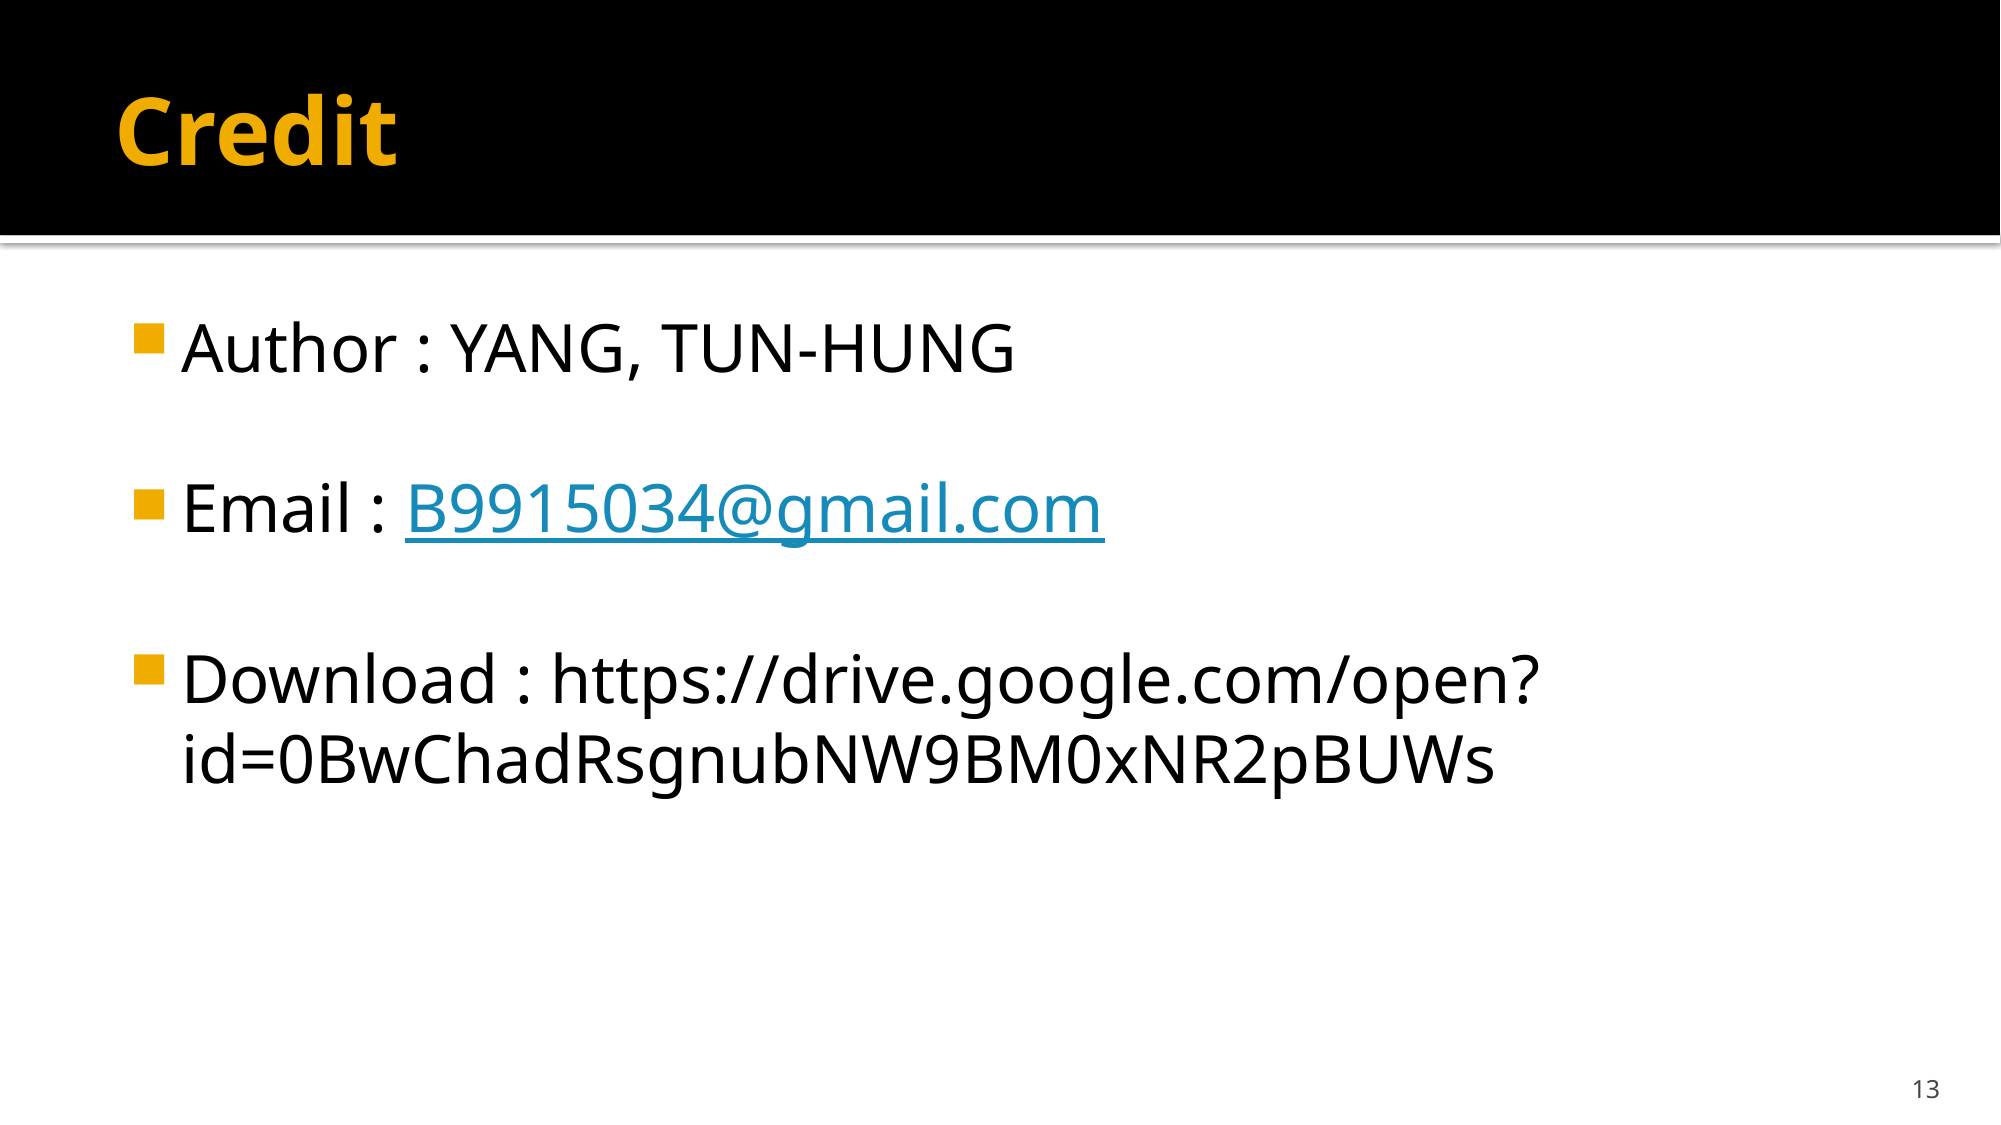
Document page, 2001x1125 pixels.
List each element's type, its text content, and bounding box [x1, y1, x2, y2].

list Author : YANG, TUN-HUNG Email : B9915034@gmail.com Download : https://drive.google.com/open?id=0BwChadRsgnubNW9BM0xNR2pBUWs [99, 291, 1900, 1050]
title Credit [99, 25, 1900, 231]
slide_number 13 [1794, 1062, 1955, 1108]
